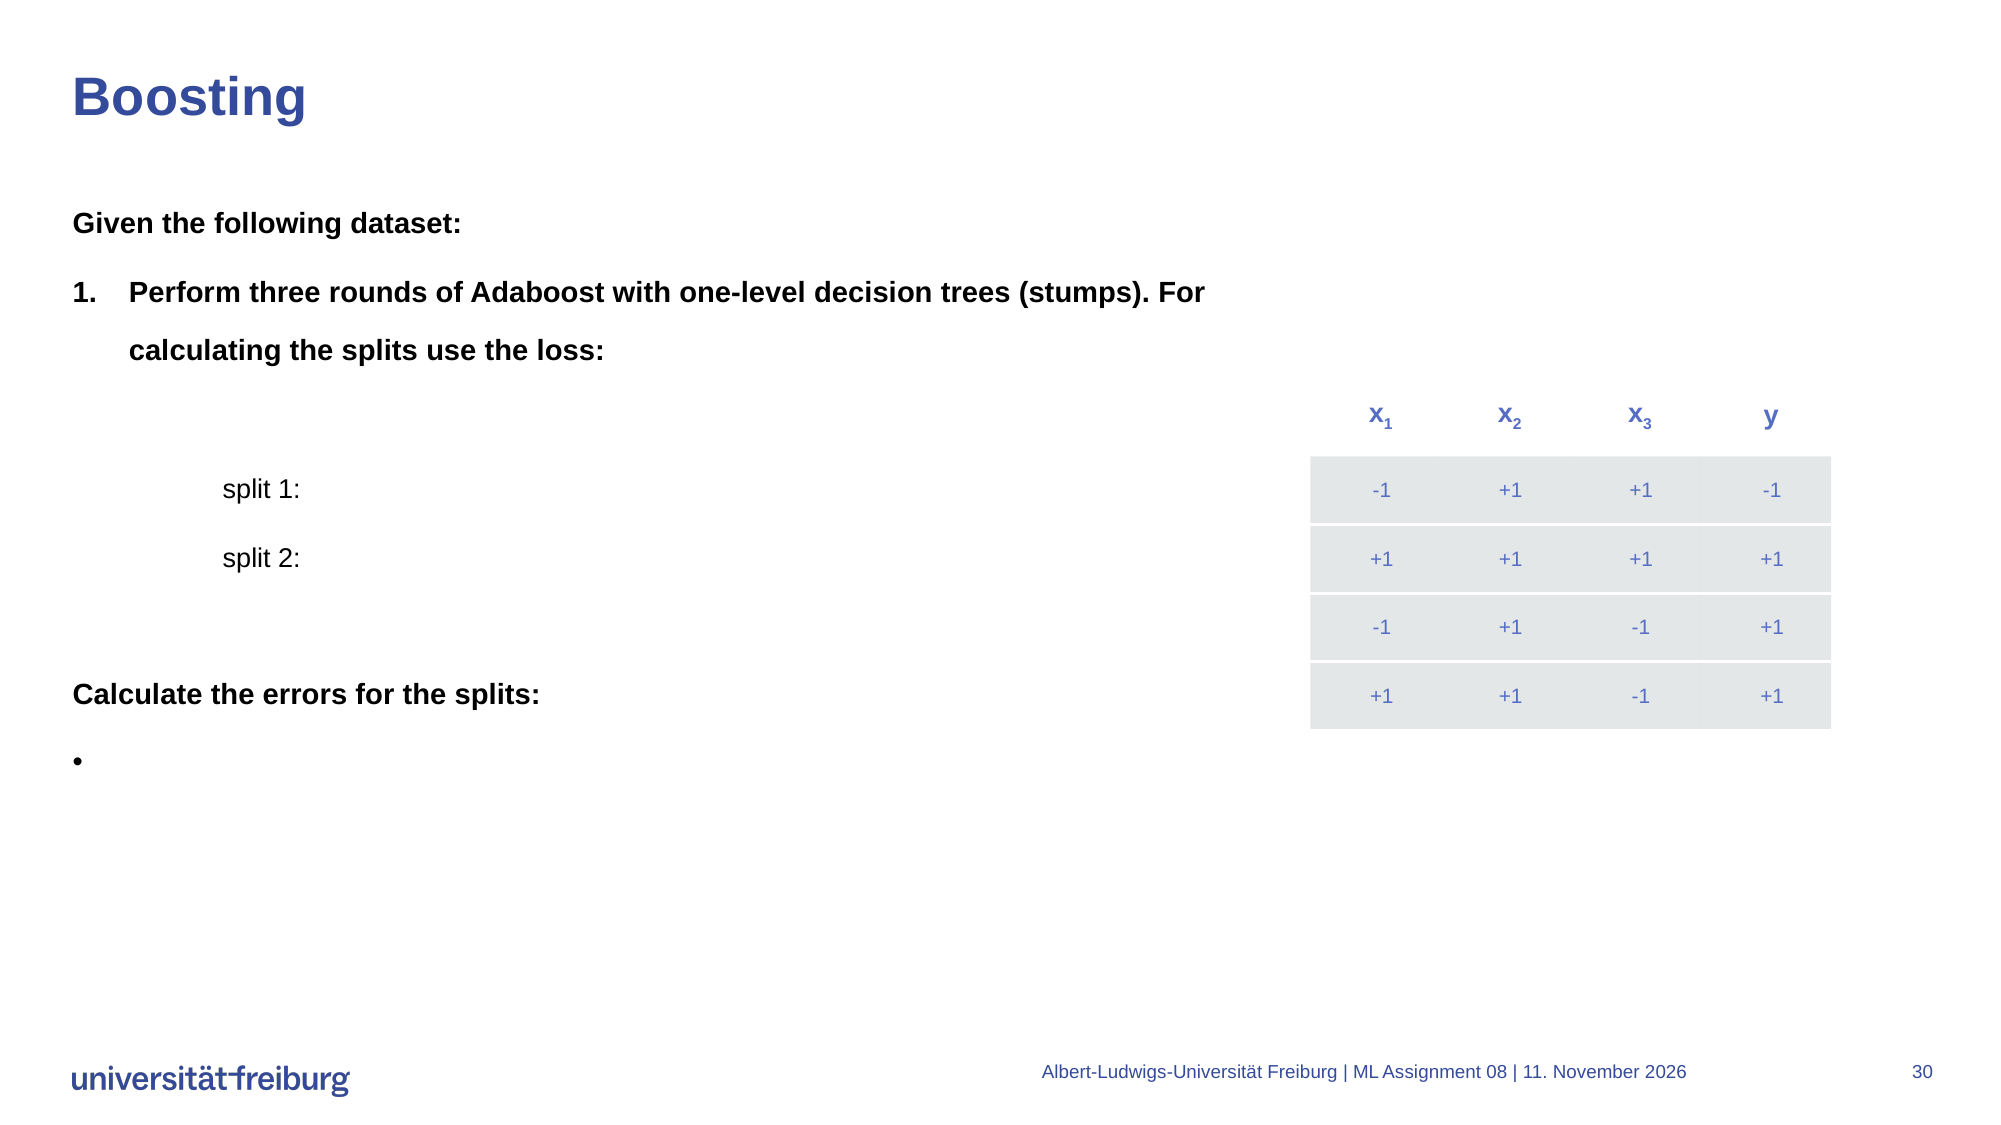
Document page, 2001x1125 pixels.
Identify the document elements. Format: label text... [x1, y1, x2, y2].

table_header x3 [1569, 374, 1700, 456]
table_cell -1 [1569, 595, 1700, 660]
table_cell +1 [1310, 663, 1440, 729]
table_cell +1 [1700, 526, 1831, 592]
footer Albert-Ludwigs-Universität Freiburg | ML Assignment 08 | [489, 1060, 1518, 1090]
table_cell -1 [1569, 663, 1700, 729]
table_cell +1 [1569, 526, 1700, 592]
table_cell +1 [1569, 456, 1700, 523]
table_cell +1 [1310, 526, 1440, 592]
table_cell +1 [1440, 595, 1569, 660]
table_header x2 [1440, 374, 1569, 456]
table_cell -1 [1310, 456, 1440, 523]
slide_number 15. Dezember 2023 [1518, 1060, 1754, 1090]
table_cell +1 [1440, 456, 1569, 523]
table_cell +1 [1440, 663, 1569, 729]
title Boosting [72, 59, 1933, 278]
table_cell -1 [1700, 456, 1831, 523]
slide_number 30 [1873, 1060, 1933, 1090]
table_cell -1 [1310, 595, 1440, 660]
table_header x1 [1310, 374, 1440, 456]
table_header y [1700, 374, 1831, 456]
table_cell +1 [1700, 663, 1831, 729]
table_cell +1 [1700, 595, 1831, 660]
picture [72, 1065, 351, 1097]
table_cell +1 [1440, 526, 1569, 592]
